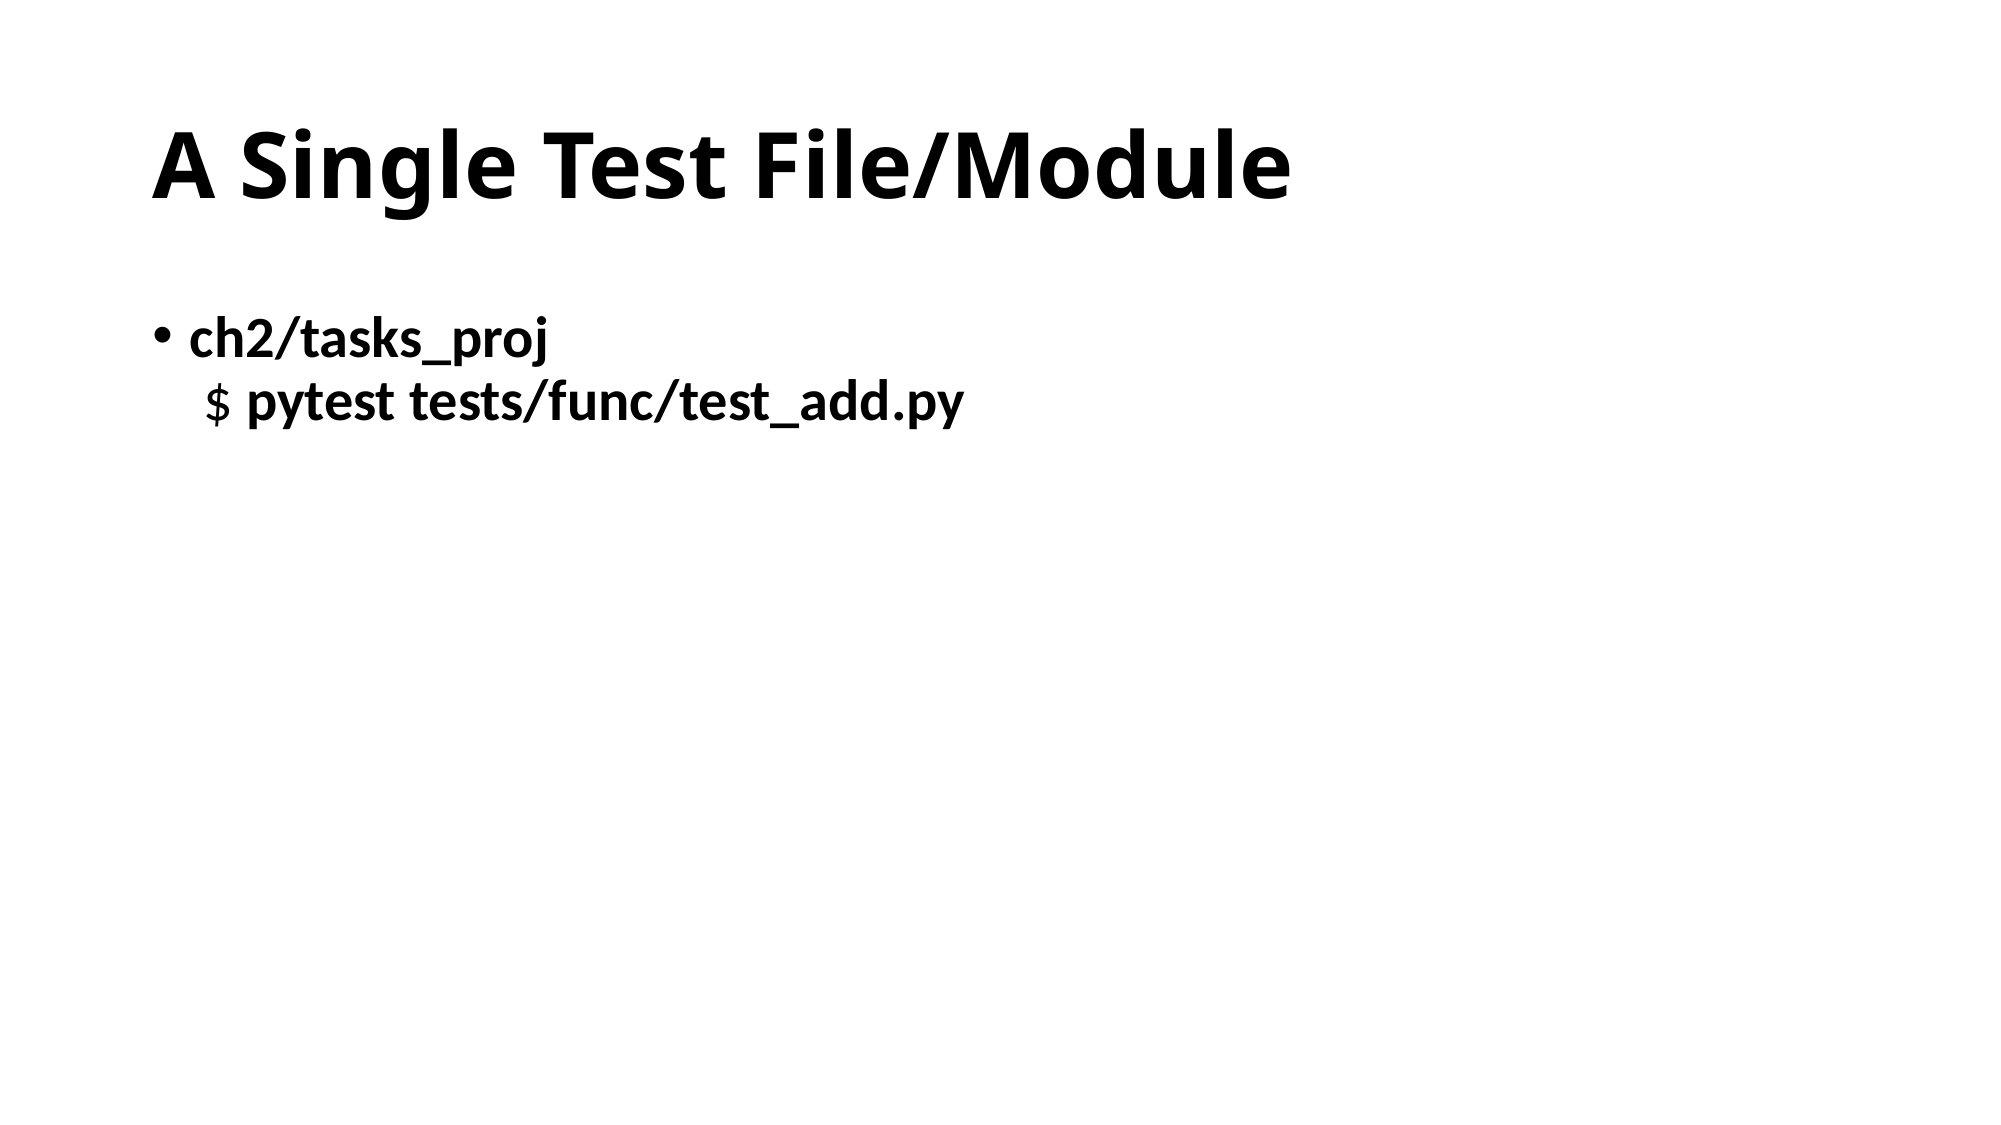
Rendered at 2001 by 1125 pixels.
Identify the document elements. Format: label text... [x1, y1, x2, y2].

title A Single Test File/Module [137, 59, 1863, 278]
list ch2/tasks_proj​ ​ ​$ ​​pytest​​ ​​tests/func/test_add.py [137, 299, 1863, 1014]
